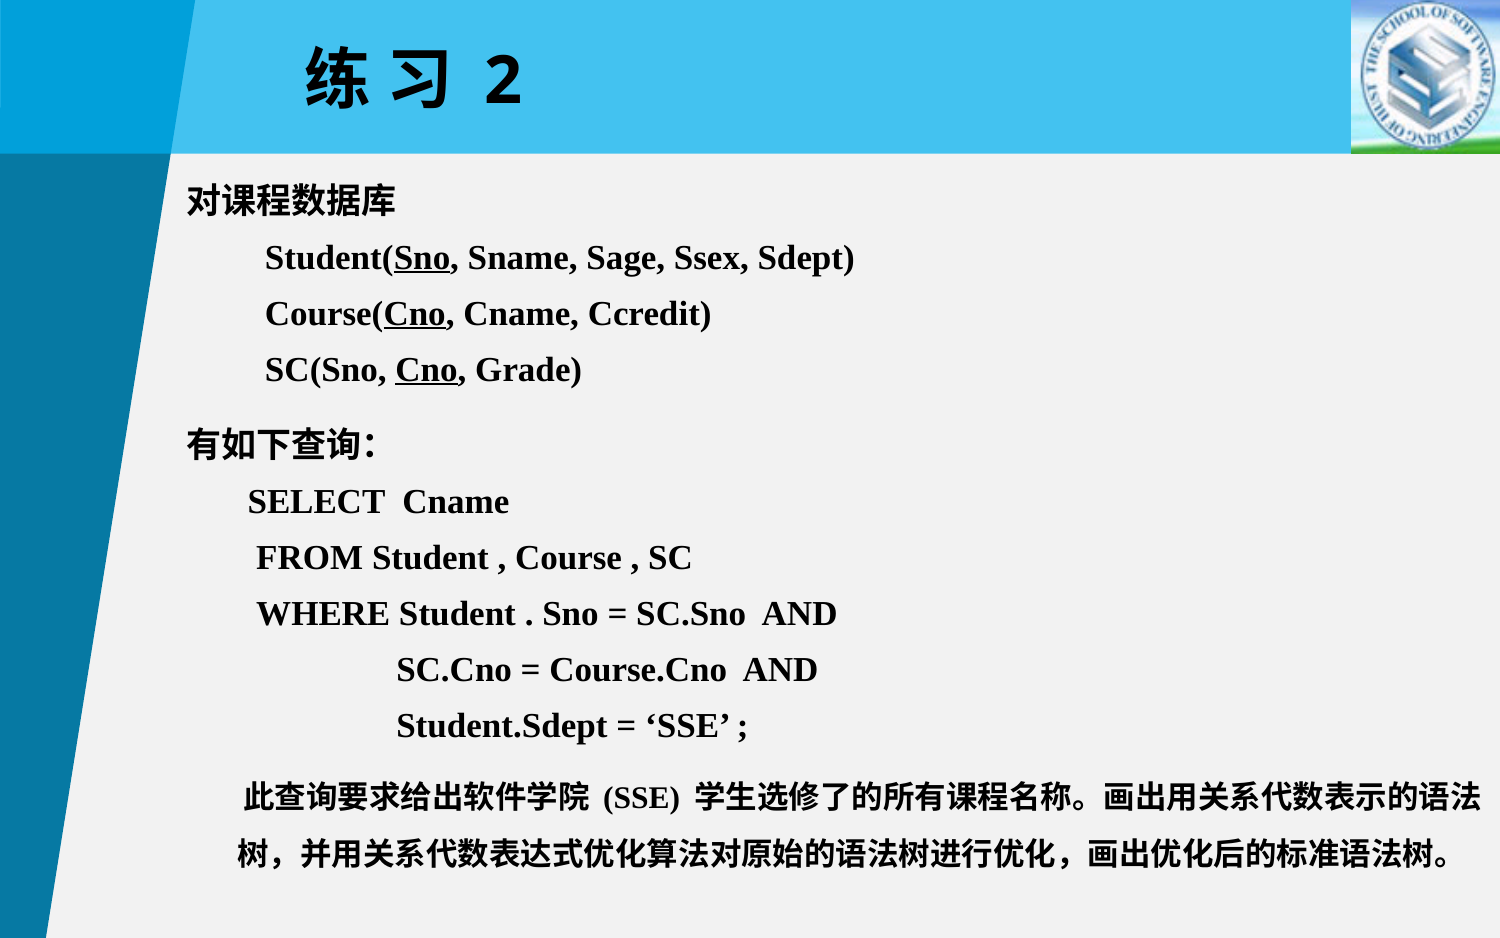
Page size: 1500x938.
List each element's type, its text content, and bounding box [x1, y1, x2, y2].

picture [1351, 0, 1500, 149]
list 对课程数据库 Student(Sno, Sname, Sage, Ssex, Sdept) Course(Cno, Cname, Ccredit) SC(Sno, Cno, Grade) 有如下查询： SELECT Cname FROM Student , Course , SC WHERE Student . Sno = SC.Sno AND SC.Cno = Course.Cno AND Student.Sdept = ‘SSE’ ; 此查询要求给出软件学院 (SSE) 学生选修了的所有课程名称。画出用关系代数表示的语法树，并用关系代数表达式优化算法对原始的语法树进行优化，画出优化后的标准语法树。 [171, 149, 1500, 926]
text_box 练 习 2 [206, 4, 621, 150]
